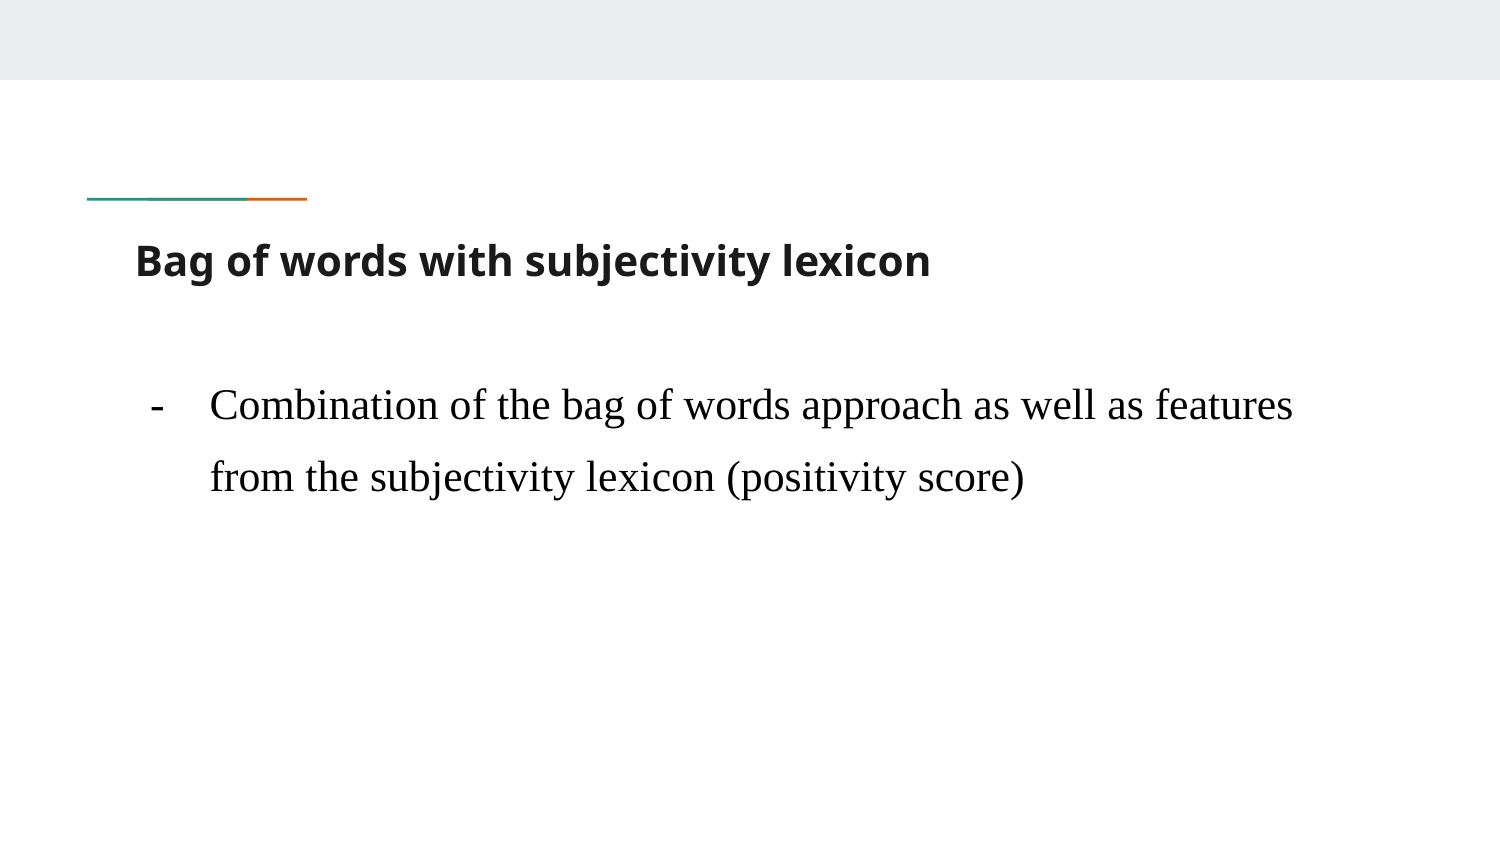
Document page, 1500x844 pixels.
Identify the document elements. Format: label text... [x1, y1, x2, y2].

title Bag of words with subjectivity lexicon [119, 216, 1381, 305]
list Combination of the bag of words approach as well as features from the subjectivity lexicon (positivity score) [119, 341, 1381, 712]
